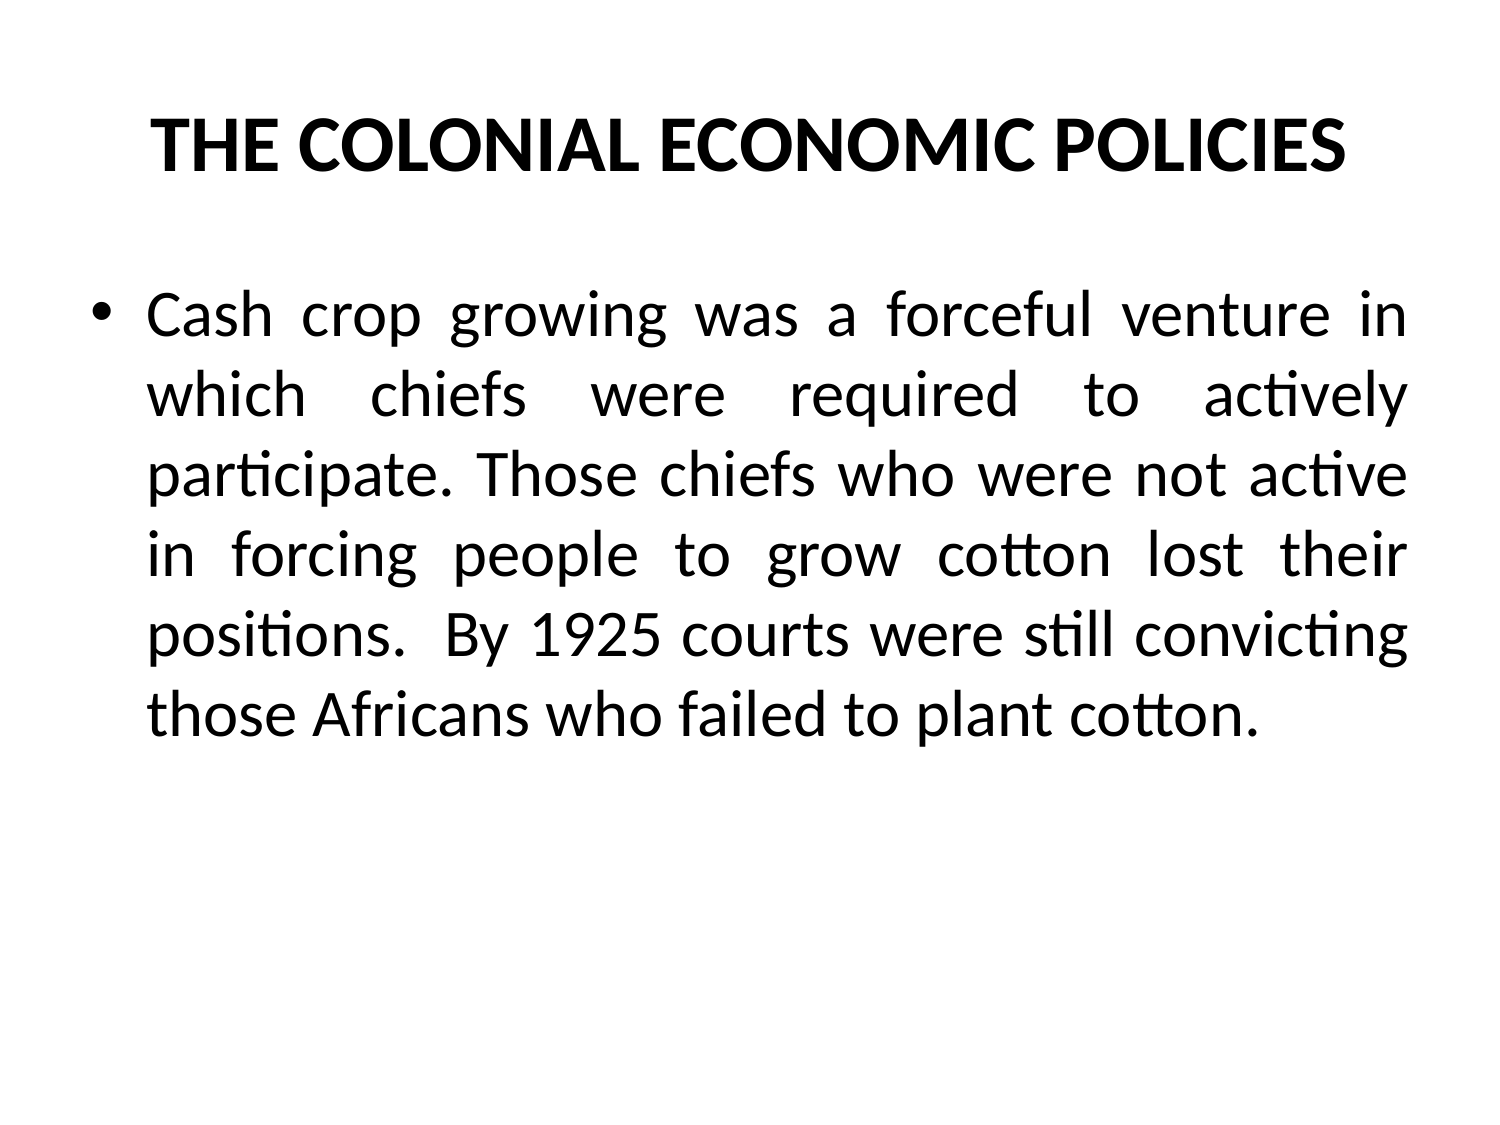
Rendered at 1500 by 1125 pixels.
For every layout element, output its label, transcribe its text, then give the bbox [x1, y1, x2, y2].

title THE COLONIAL ECONOMIC POLICIES [75, 45, 1425, 233]
list Cash crop growing was a forceful venture in which chiefs were required to actively participate. Those chiefs who were not active in forcing people to grow cotton lost their positions. By 1925 courts were still convicting those Africans who failed to plant cotton. [75, 262, 1425, 1005]
